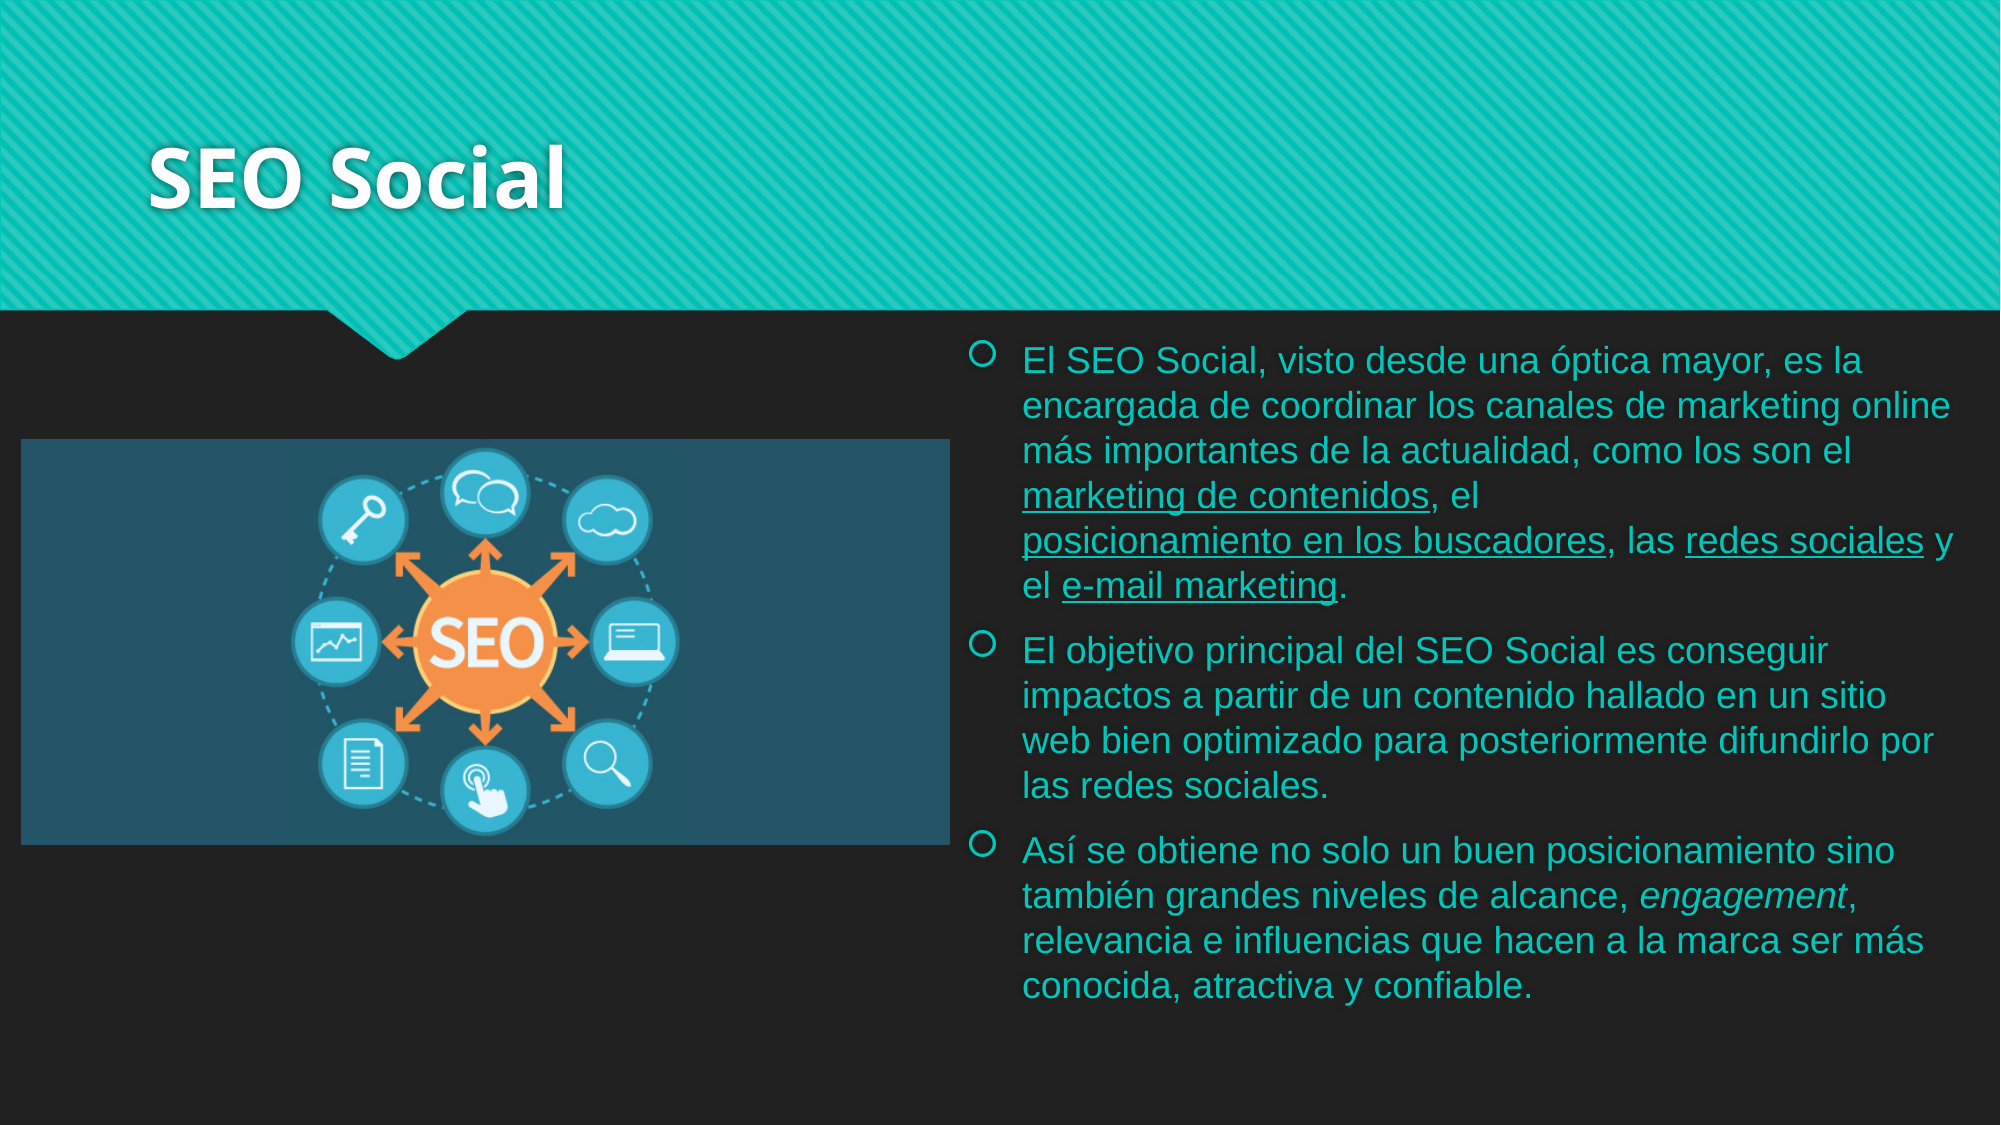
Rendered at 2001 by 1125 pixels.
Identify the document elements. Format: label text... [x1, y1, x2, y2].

picture [21, 438, 950, 846]
list El SEO Social, visto desde una óptica mayor, es la encargada de coordinar los canales de marketing online más importantes de la actualidad, como los son el marketing de contenidos, el posicionamiento en los buscadores, las redes sociales y el e-mail marketing. El objetivo principal del SEO Social es conseguir impactos a partir de un contenido hallado en un sitio web bien optimizado para posteriormente difundirlo por las redes sociales. Así se obtiene no solo un buen posicionamiento sino también grandes niveles de alcance, engagement, relevancia e influencias que hacen a la marca ser más conocida, atractiva y confiable. [950, 328, 1979, 1068]
title SEO Social [132, 73, 1868, 233]
